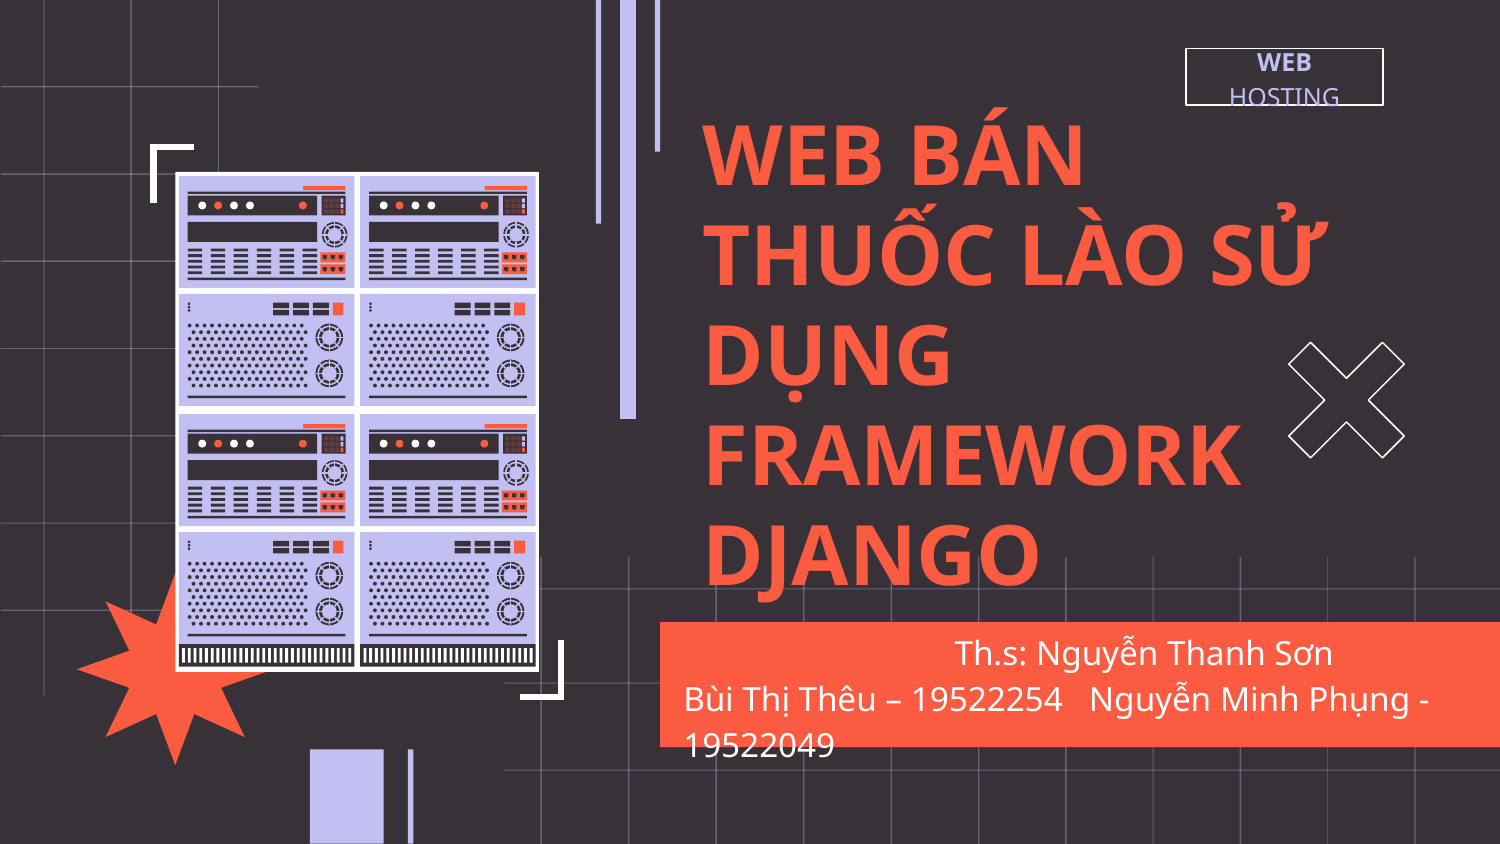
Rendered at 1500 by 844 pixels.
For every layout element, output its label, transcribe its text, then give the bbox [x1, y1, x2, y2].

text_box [520, 639, 565, 697]
subtitle WEB HOSTING [1186, 48, 1383, 105]
text_box [1288, 342, 1405, 458]
title WEB BÁN THUỐC LÀO SỬ DỤNG FRAMEWORK DJANGO [687, 147, 1383, 557]
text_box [150, 146, 195, 204]
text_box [175, 171, 540, 673]
subtitle Th.s: Nguyễn Thanh Sơn Bùi Thị Thêu – 19522254 Nguyễn Minh Phụng - 19522049 [668, 661, 1500, 729]
text_box [76, 587, 245, 766]
text_box [660, 622, 1500, 748]
